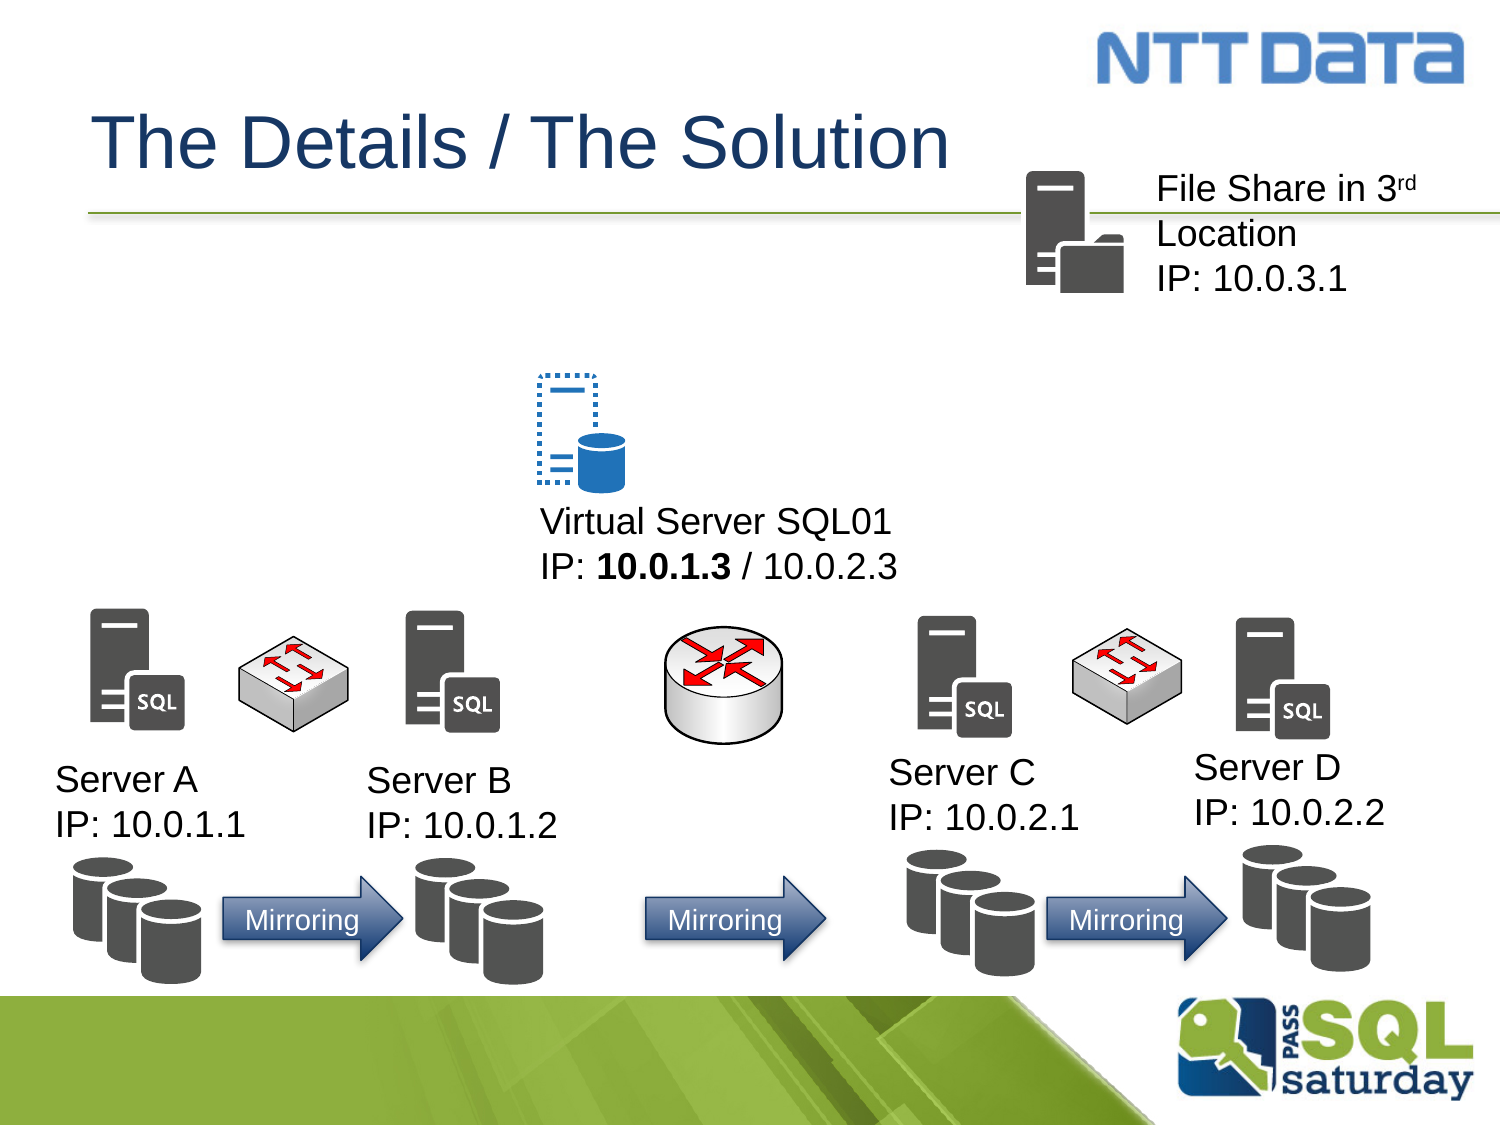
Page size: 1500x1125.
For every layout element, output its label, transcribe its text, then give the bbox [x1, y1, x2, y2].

text_box Server B IP: 10.0.1.2 [351, 748, 589, 854]
picture [529, 365, 632, 500]
text_box Mirroring [1046, 875, 1228, 962]
picture [65, 849, 208, 990]
picture [1018, 163, 1130, 300]
picture [899, 842, 1042, 983]
text_box Mirroring [645, 875, 827, 962]
text_box Server C IP: 10.0.2.1 [873, 740, 1110, 845]
picture [1062, 14, 1500, 99]
picture [0, 837, 1483, 1125]
picture [662, 623, 784, 746]
picture [407, 850, 550, 991]
text_box Mirroring [222, 875, 402, 962]
picture [398, 603, 506, 740]
text_box Virtual Server SQL01 IP: 10.0.1.3 / 10.0.2.3 [525, 490, 983, 595]
picture [1228, 609, 1336, 746]
picture [1070, 626, 1183, 726]
text_box File Share in 3rd Location IP: 10.0.3.1 [1141, 156, 1475, 307]
text_box Server A IP: 10.0.1.1 [39, 747, 277, 853]
picture [237, 634, 350, 734]
picture [82, 600, 191, 737]
picture [910, 608, 1018, 745]
text_box Server D IP: 10.0.2.2 [1178, 735, 1416, 841]
title The Details / The Solution [75, 45, 1425, 233]
